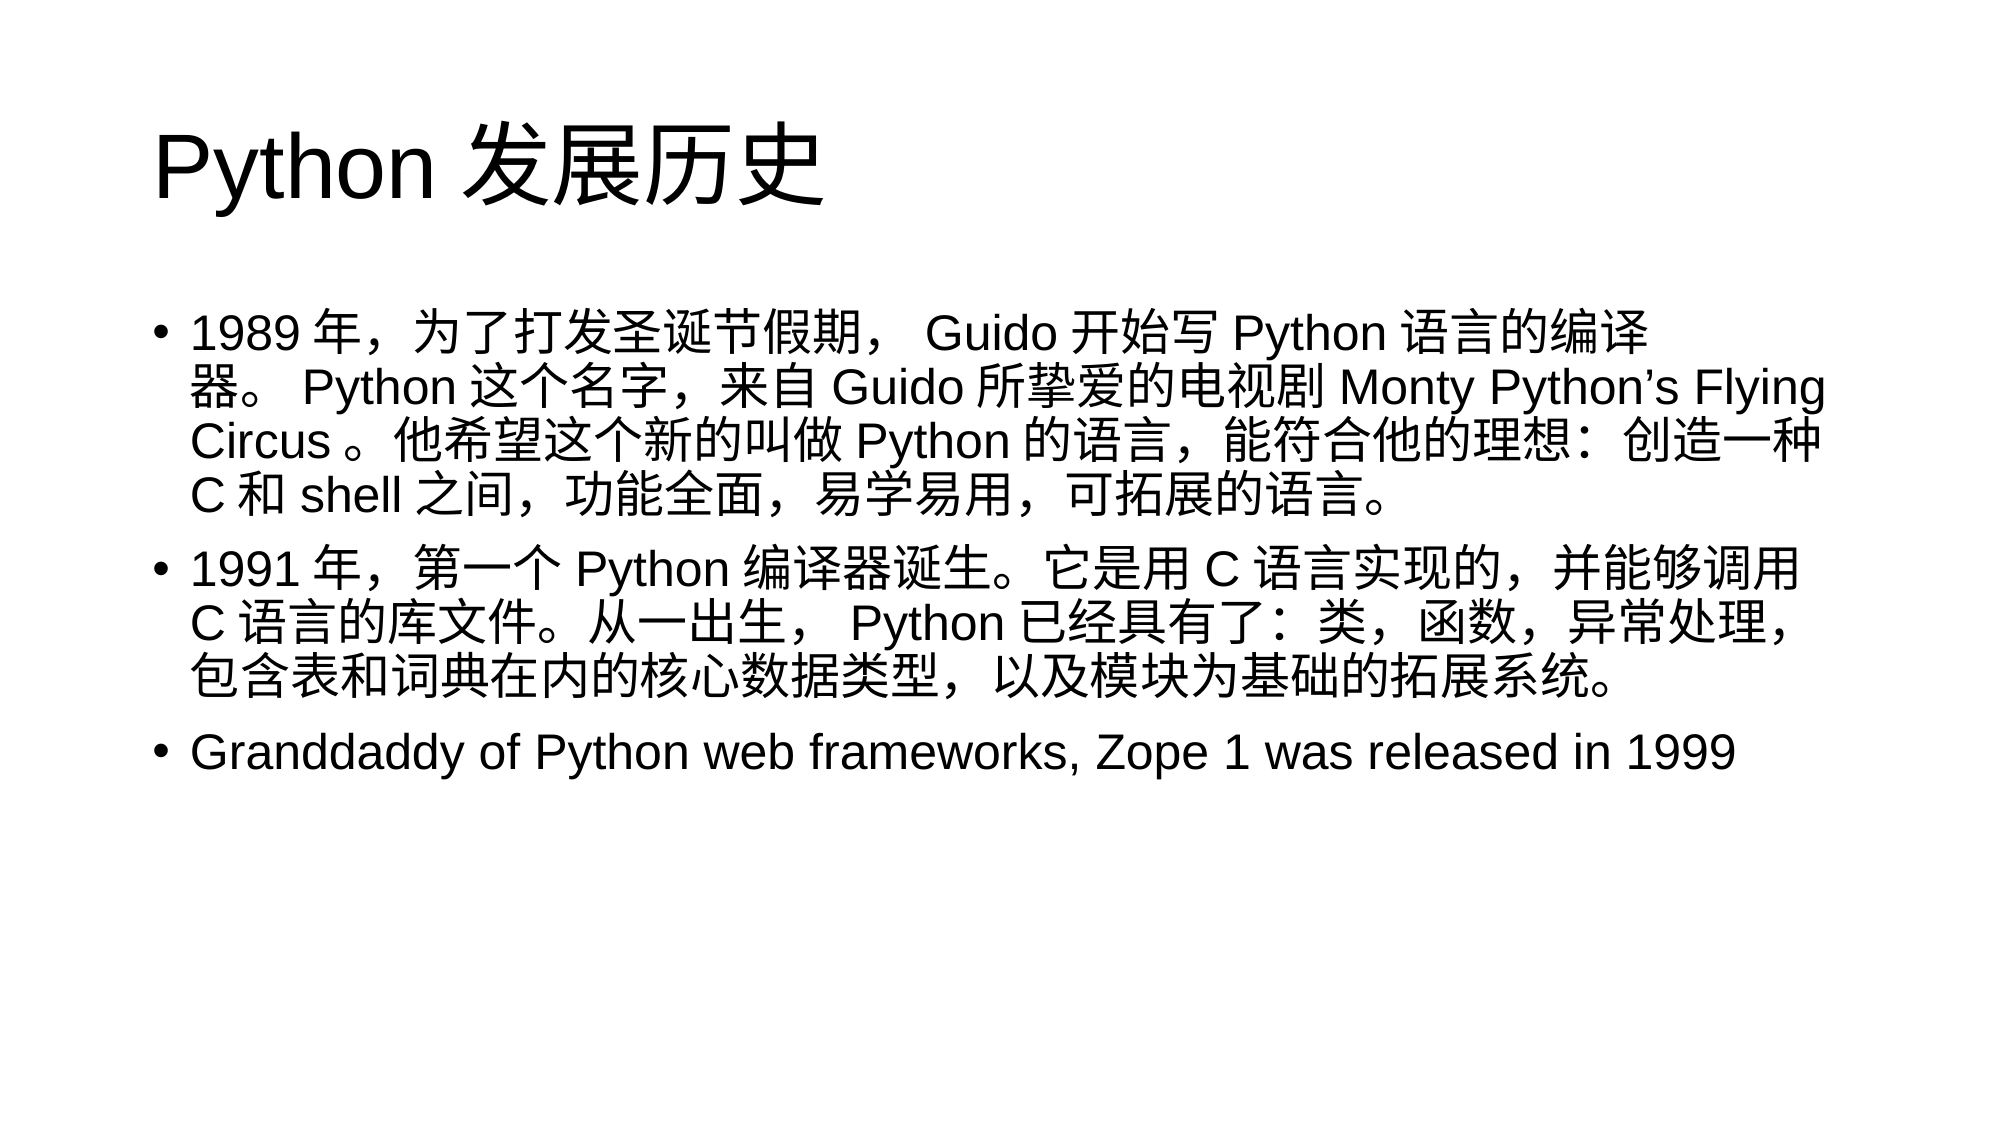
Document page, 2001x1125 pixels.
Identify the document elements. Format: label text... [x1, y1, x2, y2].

title Python发展历史 [137, 59, 1863, 278]
list 1989年，为了打发圣诞节假期，Guido开始写Python语言的编译器。Python这个名字，来自Guido所挚爱的电视剧Monty Python’s Flying Circus。他希望这个新的叫做Python的语言，能符合他的理想：创造一种C和shell之间，功能全面，易学易用，可拓展的语言。 1991年，第一个Python编译器诞生。它是用C语言实现的，并能够调用C语言的库文件。从一出生，Python已经具有了：类，函数，异常处理，包含表和词典在内的核心数据类型，以及模块为基础的拓展系统。 Granddaddy of Python web frameworks, Zope 1 was released in 1999 [137, 299, 1863, 1014]
